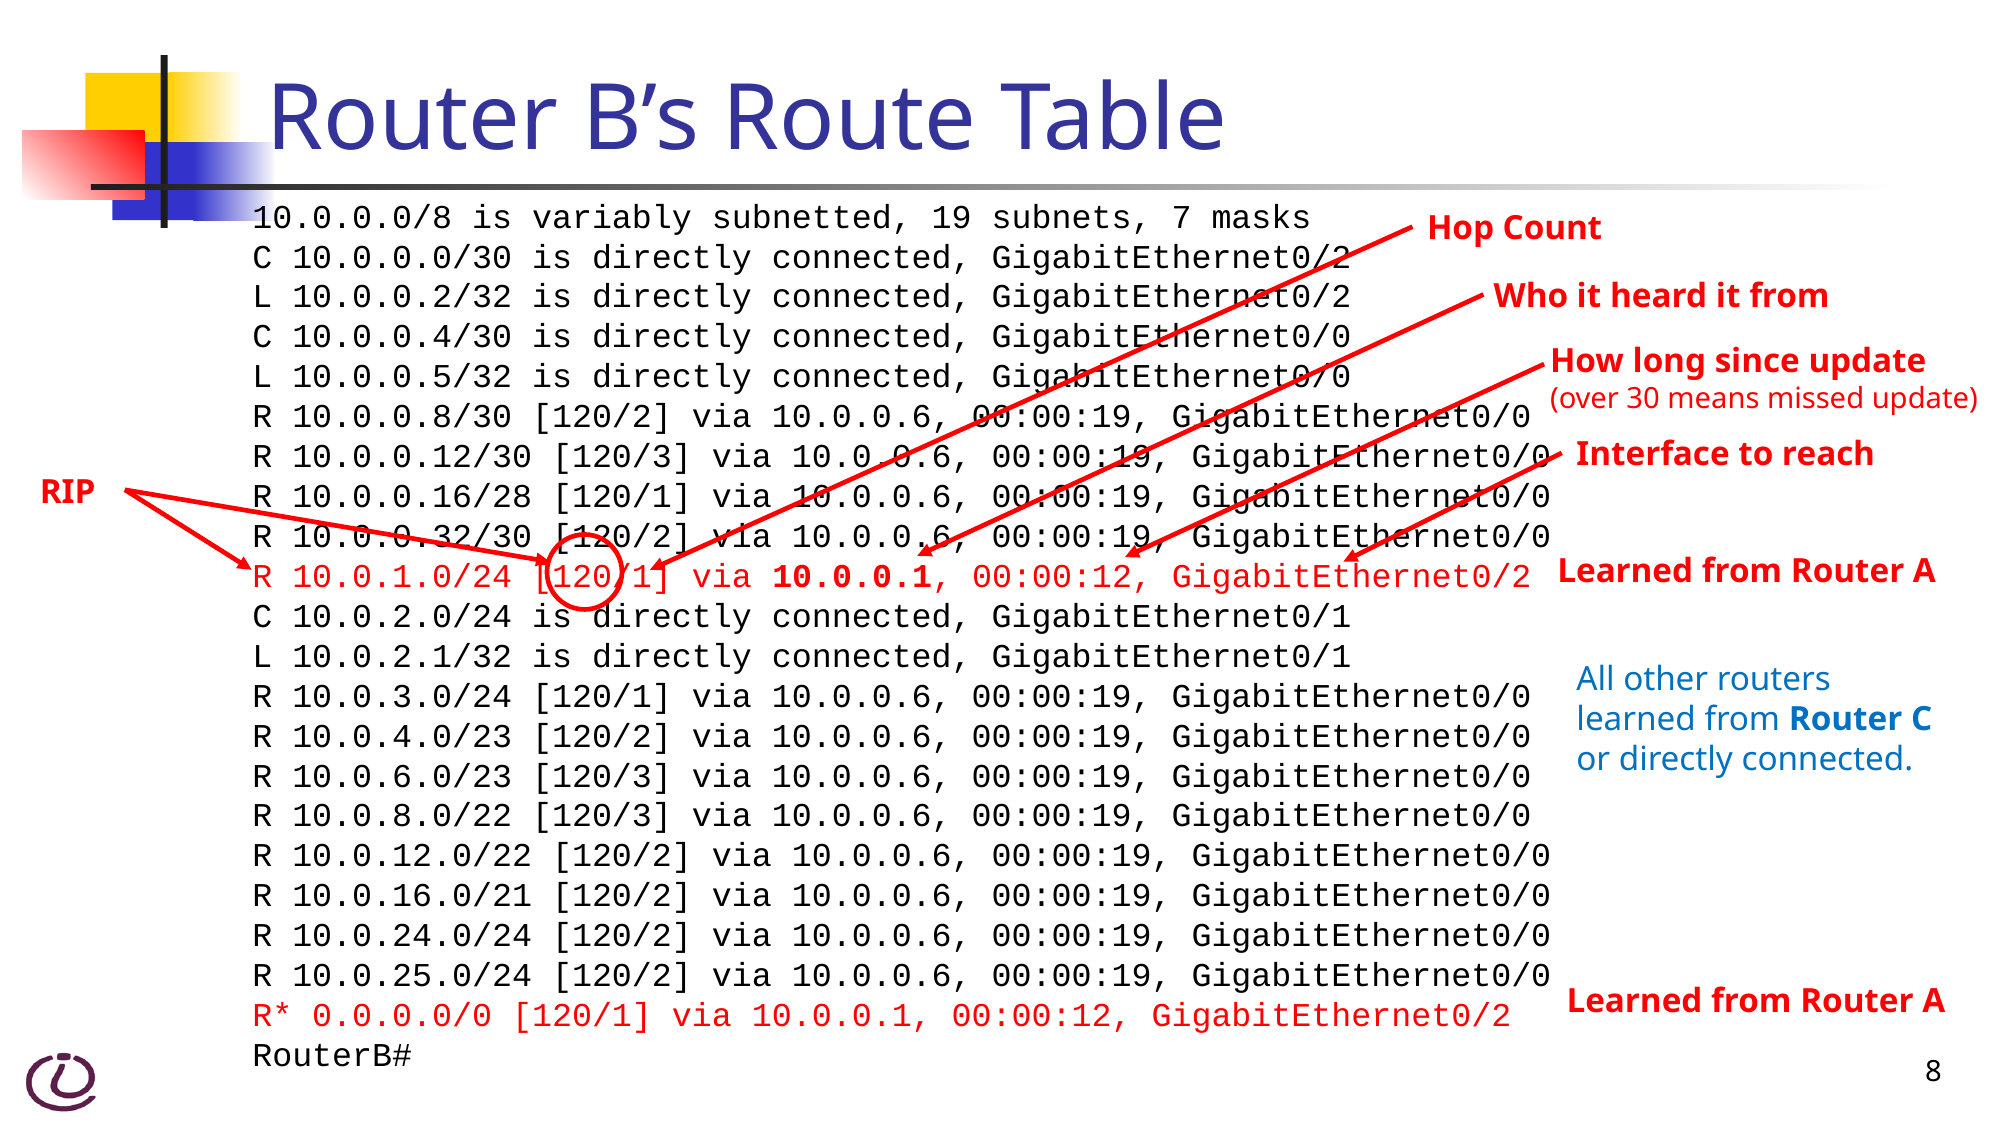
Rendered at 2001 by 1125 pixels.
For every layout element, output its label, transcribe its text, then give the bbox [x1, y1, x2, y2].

text_box All other routers learned from Router C or directly connected. [1561, 649, 1963, 785]
text_box Hop Count [1412, 199, 1650, 254]
text_box Interface to reach [1561, 425, 1998, 480]
text_box How long since update (over 30 means missed update) [1535, 332, 1998, 422]
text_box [1124, 363, 1545, 558]
text_box Learned from Router A [1551, 971, 1972, 1027]
slide_number 8 [1540, 1049, 1958, 1100]
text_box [1343, 452, 1562, 562]
text_box 10.0.0.0/8 is variably subnetted, 19 subnets, 7 masks C 10.0.0.0/30 is directly connected, GigabitEthernet0/2 L 10.0.0.2/32 is directly connected, GigabitEthernet0/2 C 10.0.0.4/30 is directly connected, GigabitEthernet0/0 L 10.0.0.5/32 is directly connected, GigabitEthernet0/0 R 10.0.0.8/30 [120/2] via 10.0.0.6, 00:00:19, GigabitEthernet0/0 R 10.0.0.12/30 [120/3] via 10.0.0.6, 00:00:19, GigabitEthernet0/0 R 10.0.0.16/28 [120/1] via 10.0.0.6, 00:00:19, GigabitEthernet0/0 R 10.0.0.32/30 [120/2] via 10.0.0.6, 00:00:19, GigabitEthernet0/0 R 10.0.1.0/24 [120/1] via 10.0.0.1, 00:00:12, GigabitEthernet0/2 C 10.0.2.0/24 is directly connected, GigabitEthernet0/1 L 10.0.2.1/32 is directly connected, GigabitEthernet0/1 R 10.0.3.0/24 [120/1] via 10.0.0.6, 00:00:19, GigabitEthernet0/0 R 10.0.4.0/23 [120/2] via 10.0.0.6, 00:00:19, GigabitEthernet0/0 R 10.0.6.0/23 [120/3] via 10.0.0.6, 00:00:19, GigabitEthernet0/0 R 10.0.8.0/22 [120/3] via 10.0.0.6, 00:00:19, GigabitEthernet0/0 R 10.0.12.0/22 [120/2] via 10.0.0.6, 00:00:19, GigabitEthernet0/0 R 10.0.16.0/21 [120/2] via 10.0.0.6, 00:00:19, GigabitEthernet0/0 R 10.0.24.0/24 [120/2] via 10.0.0.6, 00:00:19, GigabitEthernet0/0 R 10.0.25.0/24 [120/2] via 10.0.0.6, 00:00:19, GigabitEthernet0/0 R* 0.0.0.0/0 [120/1] via 10.0.0.1, 00:00:12, GigabitEthernet0/2 RouterB# [237, 187, 1913, 1081]
text_box Learned from Router A [1542, 541, 1963, 597]
picture [21, 1049, 101, 1113]
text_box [916, 294, 1484, 557]
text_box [124, 490, 551, 562]
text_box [649, 226, 1413, 570]
text_box Who it heard it from [1478, 266, 1888, 322]
text_box RIP [24, 462, 125, 518]
text_box [546, 534, 622, 610]
title Router B’s Route Table [251, 35, 1957, 175]
